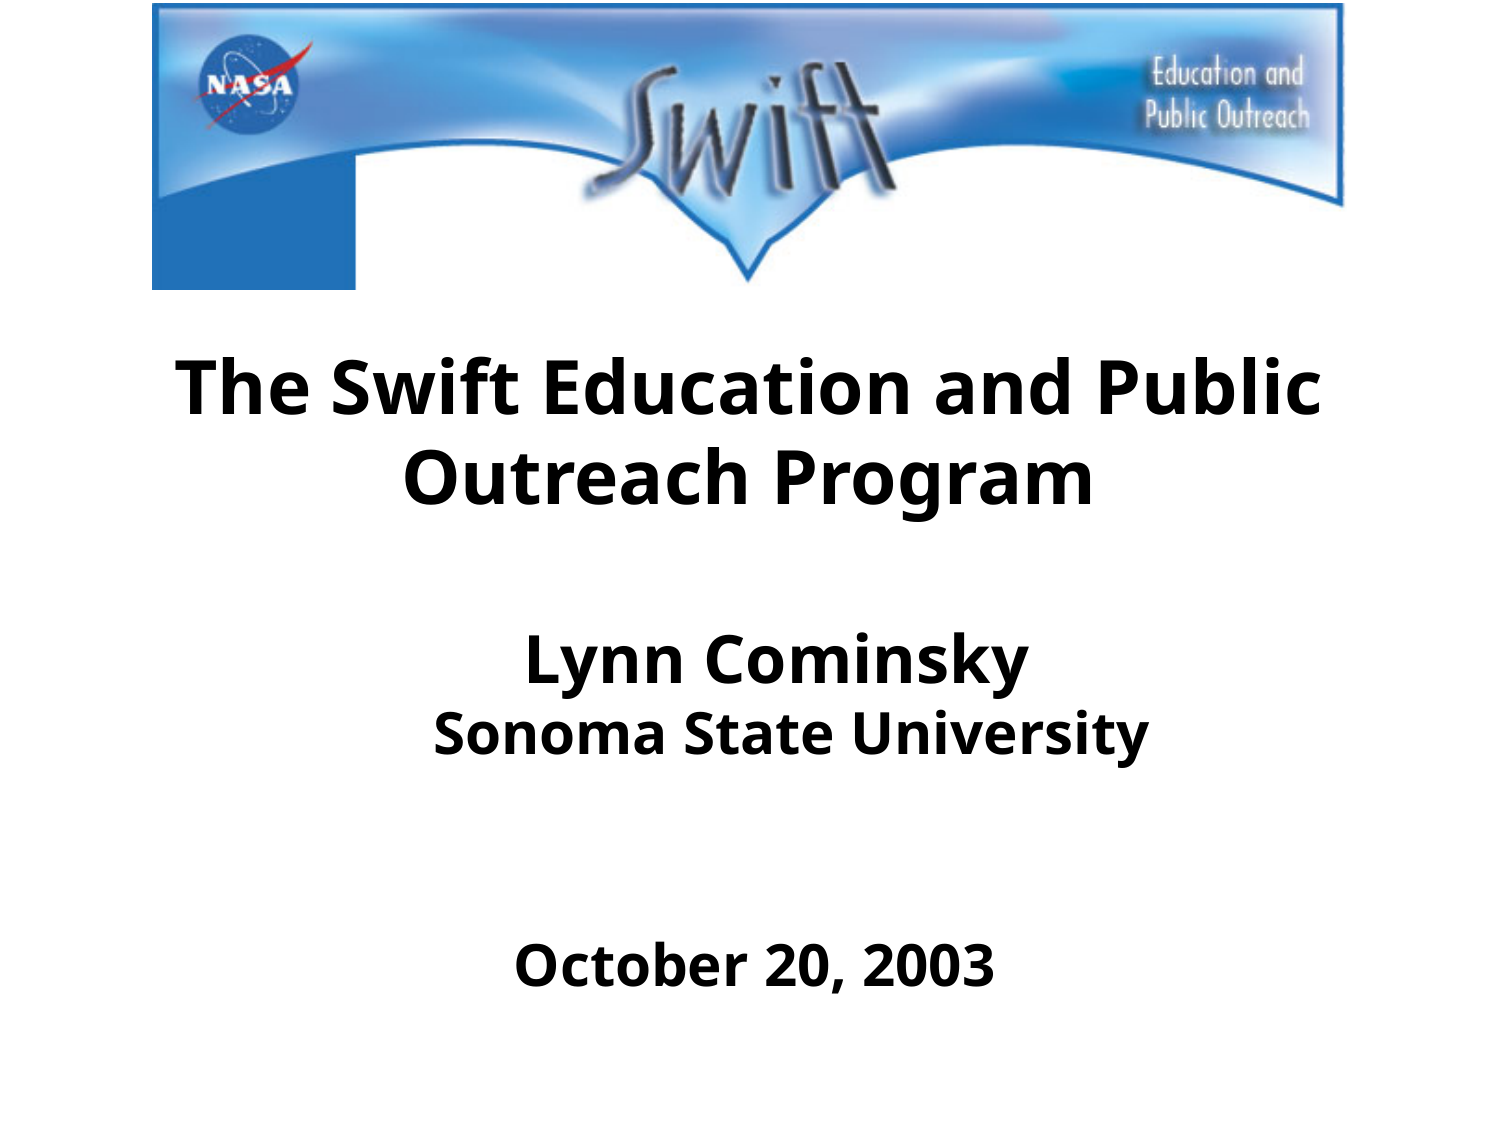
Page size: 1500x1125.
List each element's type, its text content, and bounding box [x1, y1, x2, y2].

picture [152, 3, 1347, 162]
text_box [99, 162, 1425, 1025]
text_box October 20, 2003 [498, 920, 1109, 1006]
text_box Lynn Cominsky Sonoma State University [338, 608, 1215, 774]
text_box The Swift Education and Public Outreach Program [139, 340, 1359, 519]
text_box [397, 47, 1111, 162]
